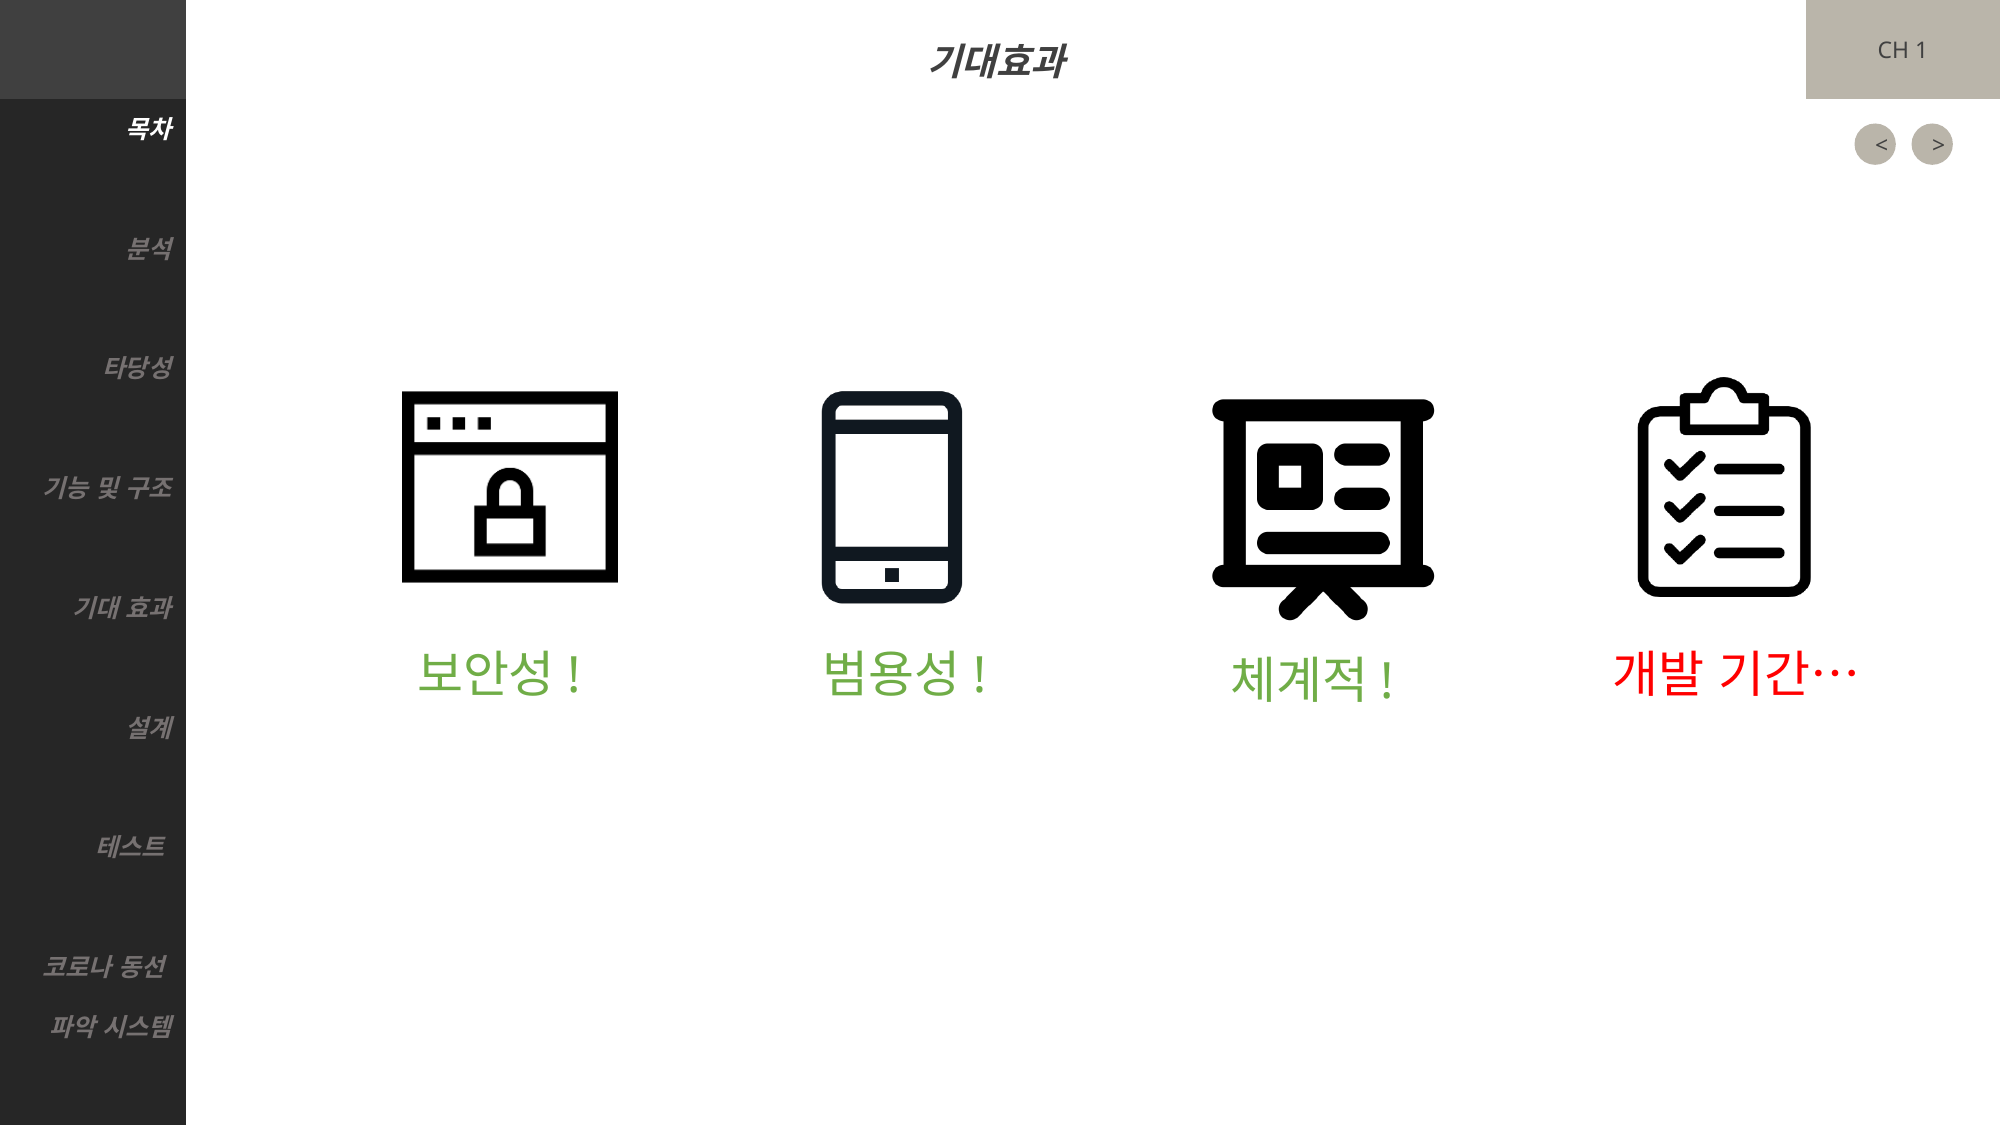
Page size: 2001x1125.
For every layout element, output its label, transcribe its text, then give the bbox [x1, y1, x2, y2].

picture [1614, 377, 1834, 597]
text_box 보안성! [402, 635, 785, 711]
picture [1190, 377, 1456, 642]
text_box [0, 0, 187, 100]
text_box 범용성! [808, 635, 1191, 711]
text_box < [1853, 122, 1897, 166]
text_box 기대효과 [187, 0, 1805, 100]
text_box 개발 기간… [1597, 635, 1980, 711]
text_box > [1910, 122, 1954, 166]
picture [779, 384, 1004, 610]
text_box 목차 분석 타당성 기능 및 구조 기대 효과 설계 테스트 코로나 동선 파악 시스템 [0, 100, 187, 1125]
text_box CH 1 [1805, 0, 2000, 100]
picture [402, 379, 618, 595]
text_box 체계적! [1215, 641, 1598, 717]
